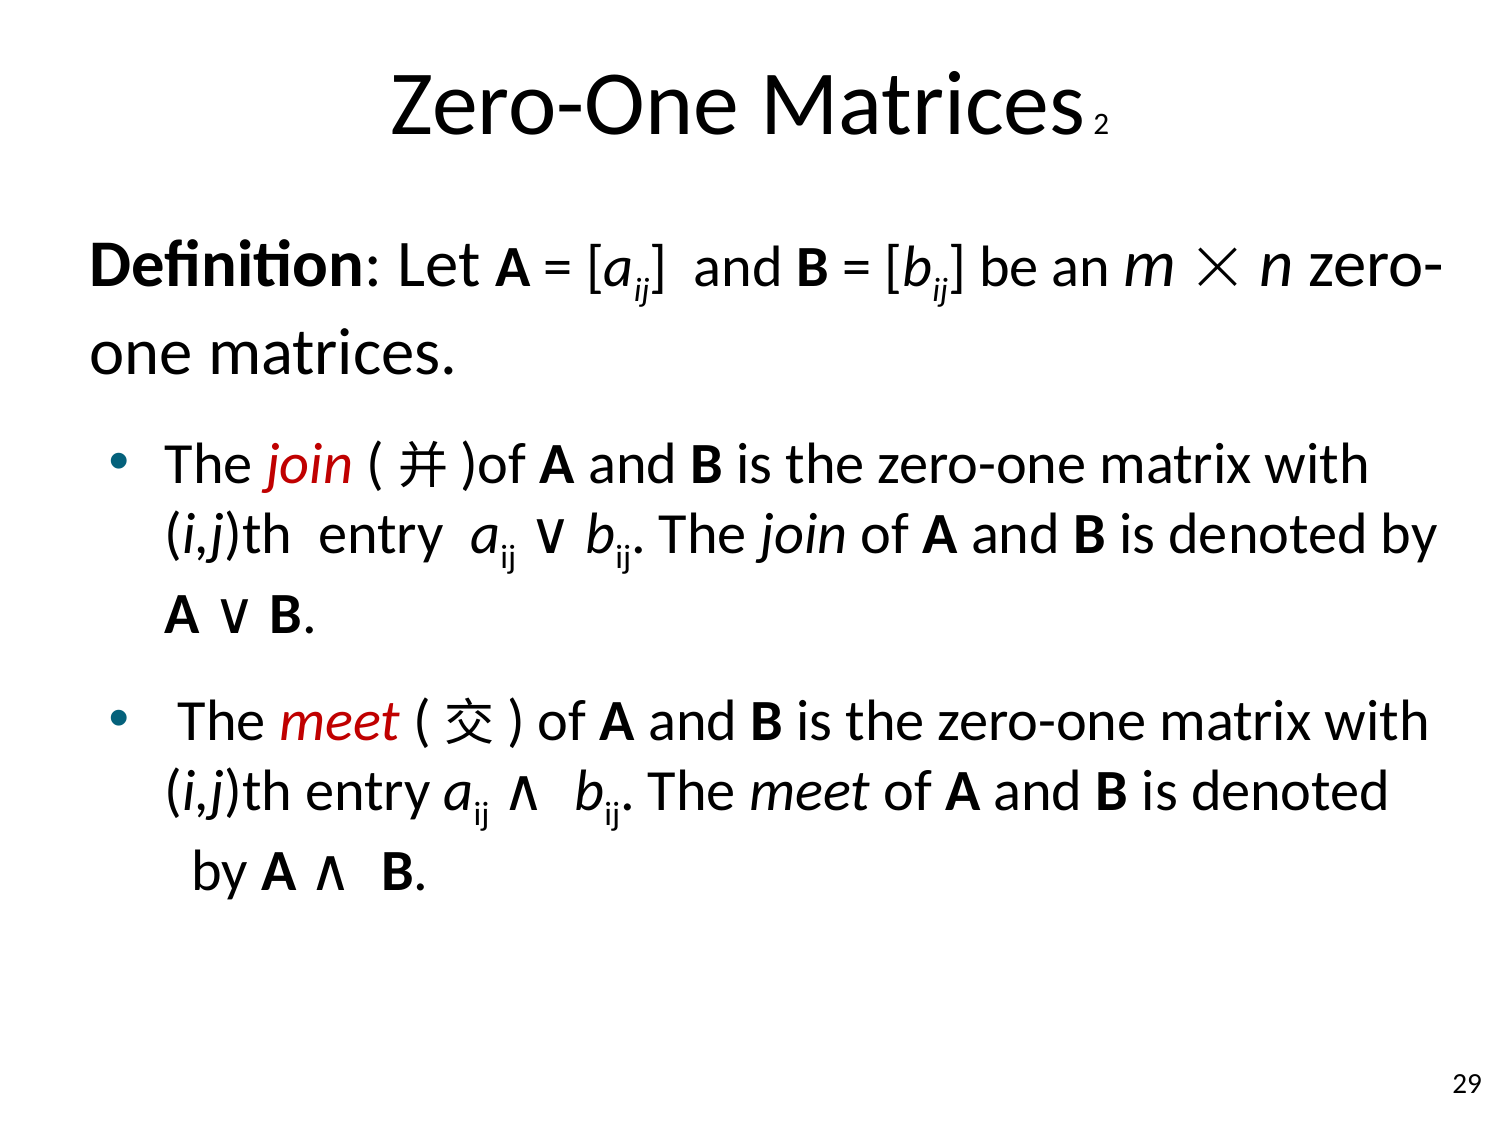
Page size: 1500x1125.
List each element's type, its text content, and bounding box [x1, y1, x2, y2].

title Zero-One Matrices 2 [0, 0, 1500, 195]
list Definition: Let A = [aij] and B = [bij] be an m  n zero-one matrices. The join (并)of A and B is the zero-one matrix with (i,j)th entry aij ∨ bij. The join of A and B is denoted by A ∨ B. The meet (交) of A and B is the zero-one matrix with (i,j)th entry aij ∧ bij. The meet of A and B is denoted by A ∧ B. [75, 212, 1463, 963]
